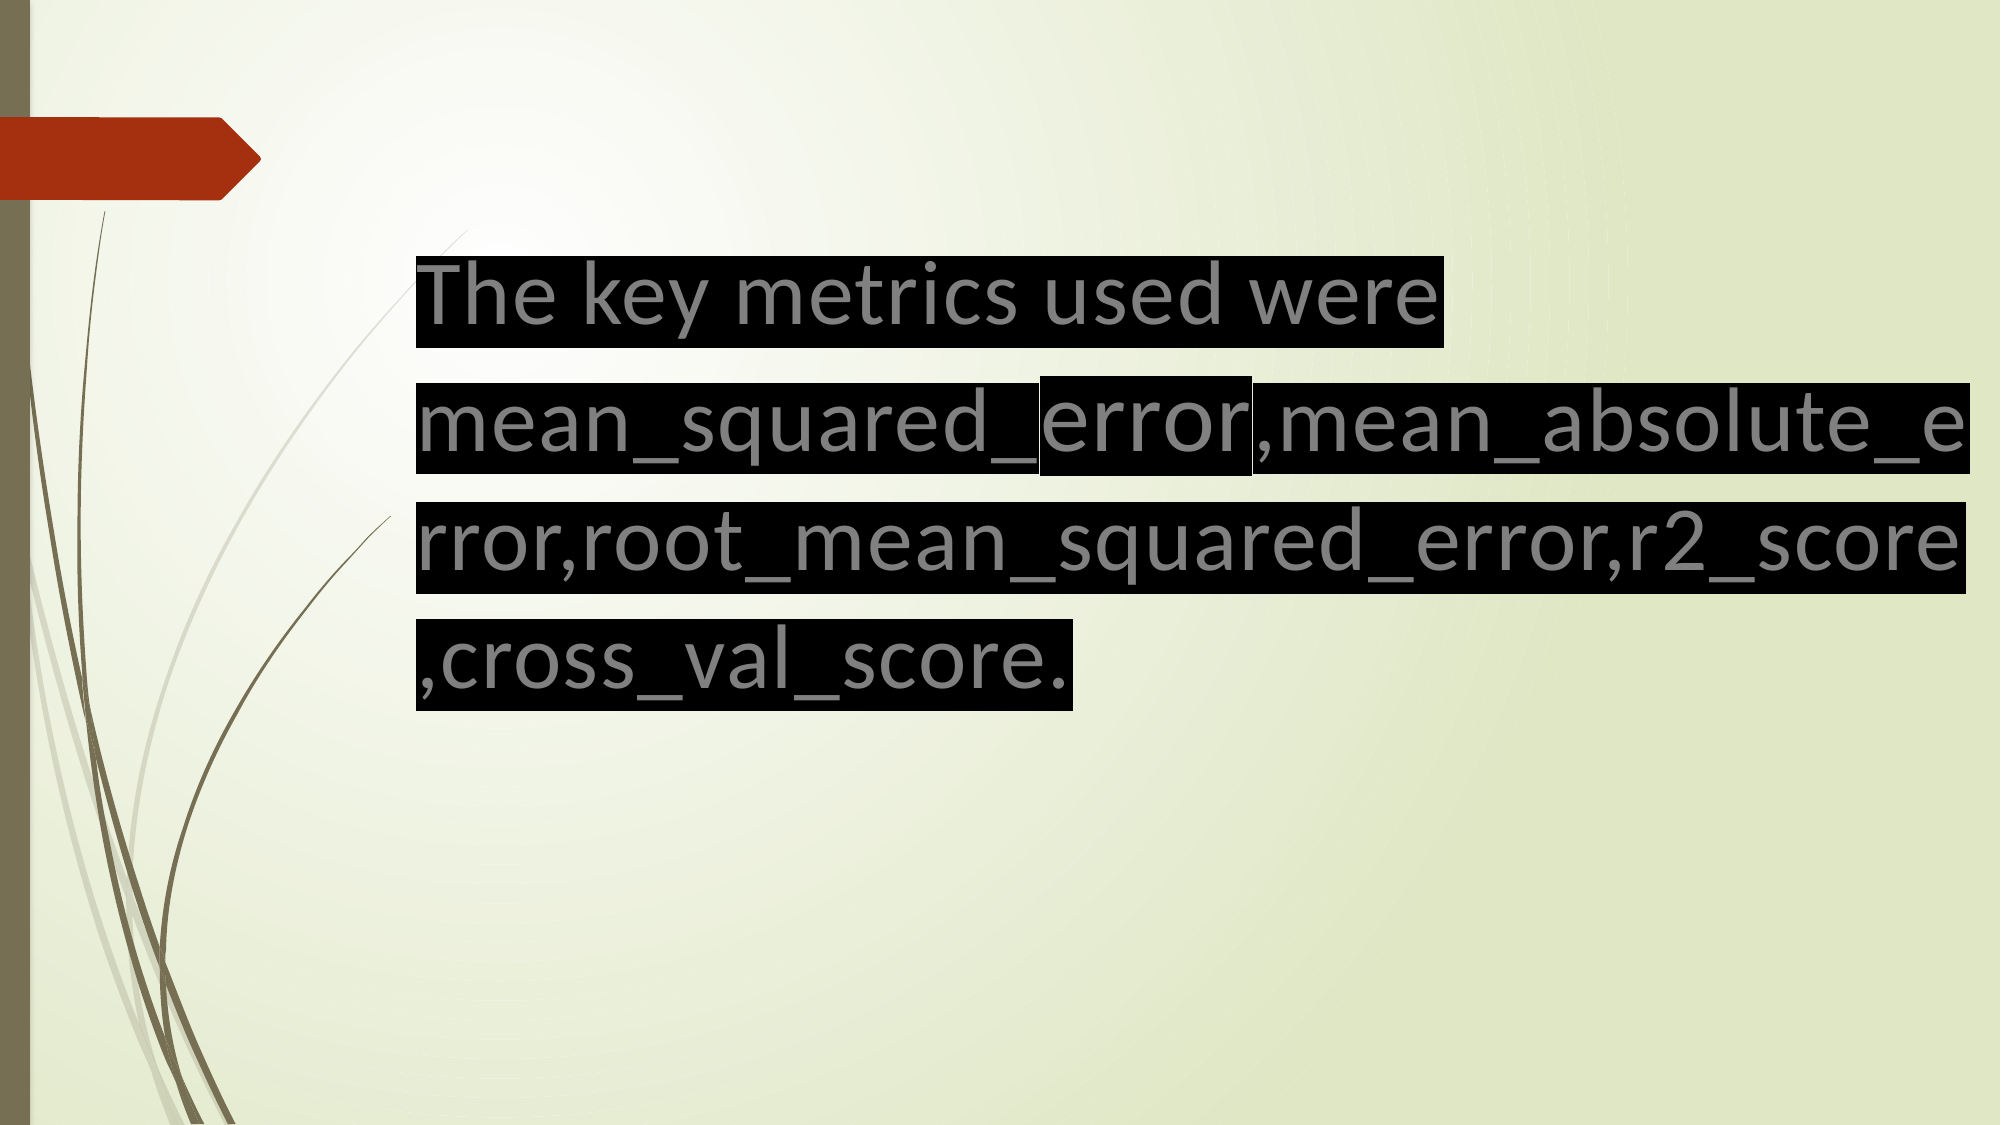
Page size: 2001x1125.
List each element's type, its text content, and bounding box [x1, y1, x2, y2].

text_box The key metrics used were mean_squared_error,mean_absolute_error,root_mean_squared_error,r2_score,cross_val_score. [401, 217, 2000, 714]
